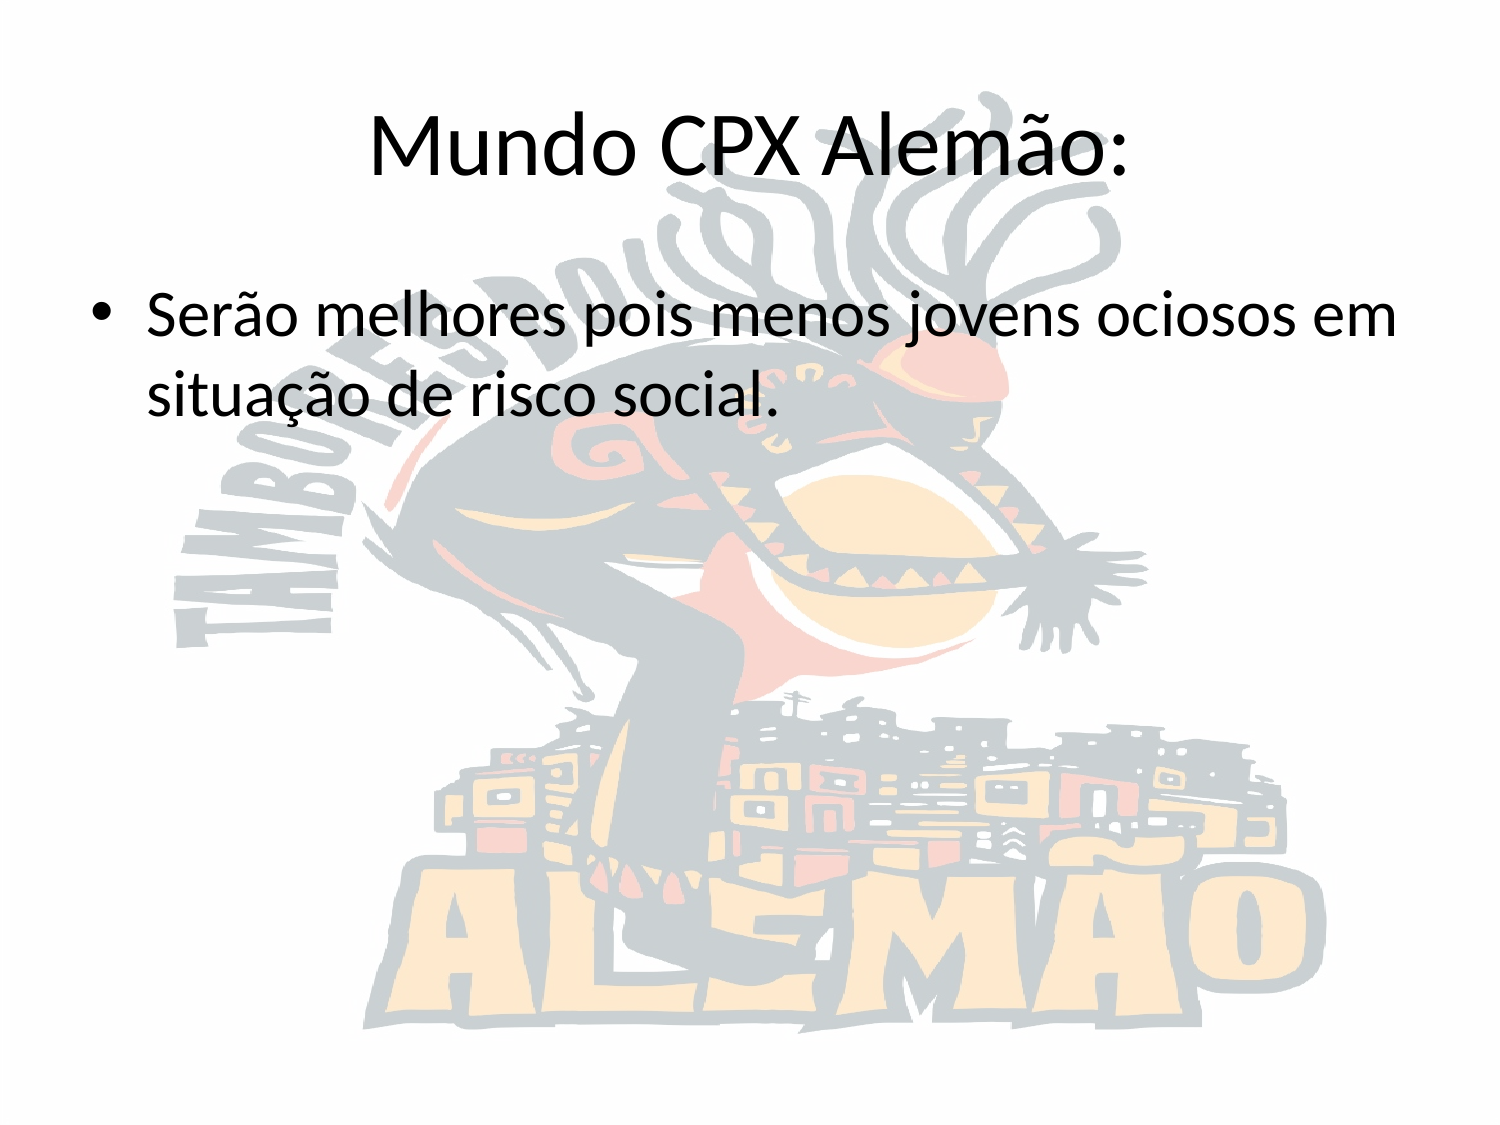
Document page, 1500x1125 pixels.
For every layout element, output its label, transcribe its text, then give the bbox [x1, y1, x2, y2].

title Mundo CPX Alemão: [75, 45, 1425, 233]
list Serão melhores pois menos jovens ociosos em situação de risco social. [75, 262, 1425, 1005]
